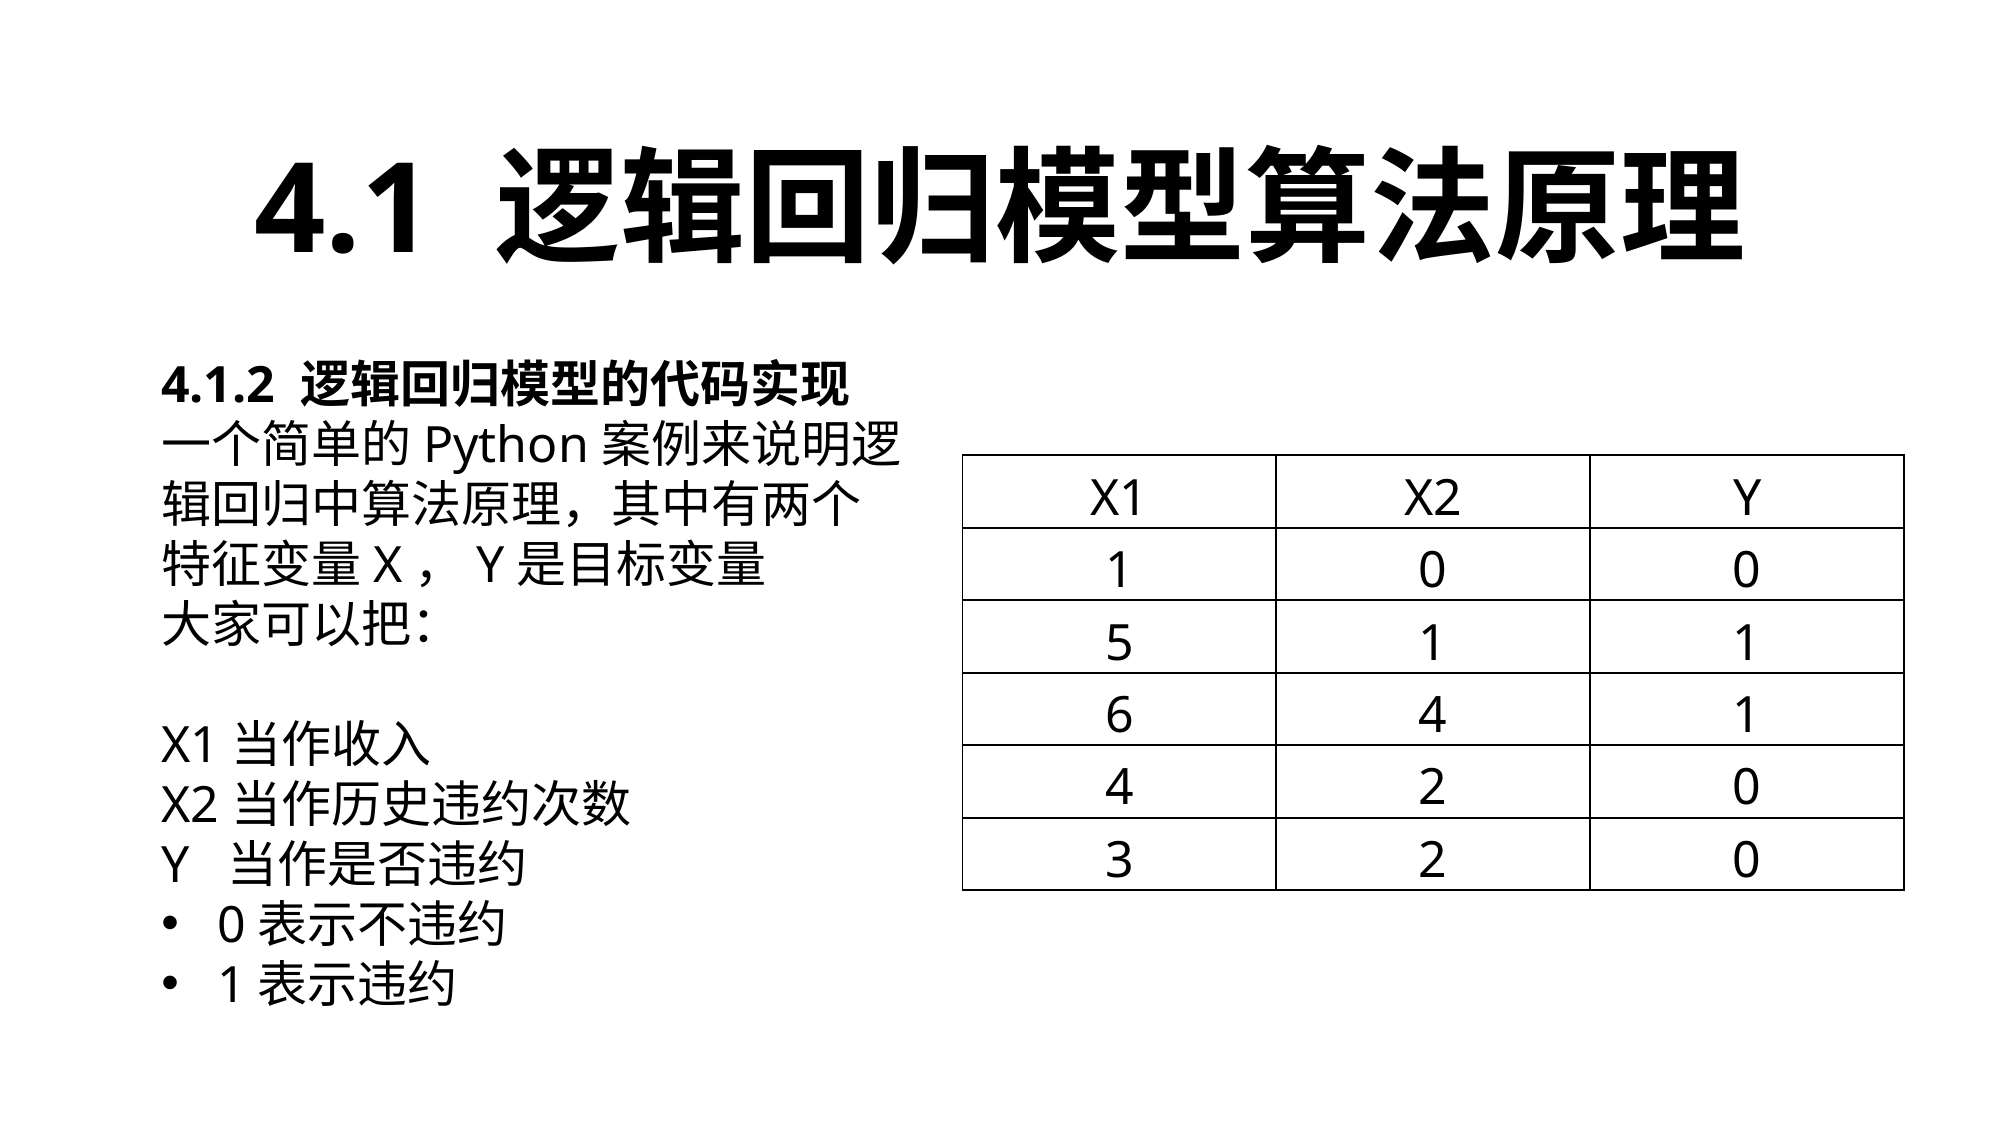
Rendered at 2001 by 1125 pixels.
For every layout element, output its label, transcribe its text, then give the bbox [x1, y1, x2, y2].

table_cell 4 [1277, 674, 1589, 744]
table_cell 6 [963, 674, 1275, 744]
table_cell 1 [1591, 601, 1903, 672]
table_cell 0 [1591, 746, 1903, 817]
table_header X2 [1277, 456, 1589, 527]
text_box 4.1 逻辑回归模型算法原理 [239, 119, 1761, 285]
table_cell 1 [963, 529, 1275, 599]
table_cell 0 [1591, 819, 1903, 889]
table_cell 2 [1277, 819, 1589, 889]
table_cell 2 [1277, 746, 1589, 817]
text_box 4.1.2 逻辑回归模型的代码实现 一个简单的Python案例来说明逻辑回归中算法原理，其中有两个特征变量X，Y是目标变量 大家可以把： X1当作收入 X2当作历史违约次数 Y 当作是否违约 0表示不违约 1表示违约 [146, 345, 920, 1020]
table_cell 5 [963, 601, 1275, 672]
table_header Y [1591, 456, 1903, 527]
table_cell 0 [1277, 529, 1589, 599]
table_header X1 [963, 456, 1275, 527]
table_cell 3 [963, 819, 1275, 889]
table_cell 0 [1591, 529, 1903, 599]
table_cell 1 [1277, 601, 1589, 672]
table_cell 4 [963, 746, 1275, 817]
table_cell 1 [1591, 674, 1903, 744]
